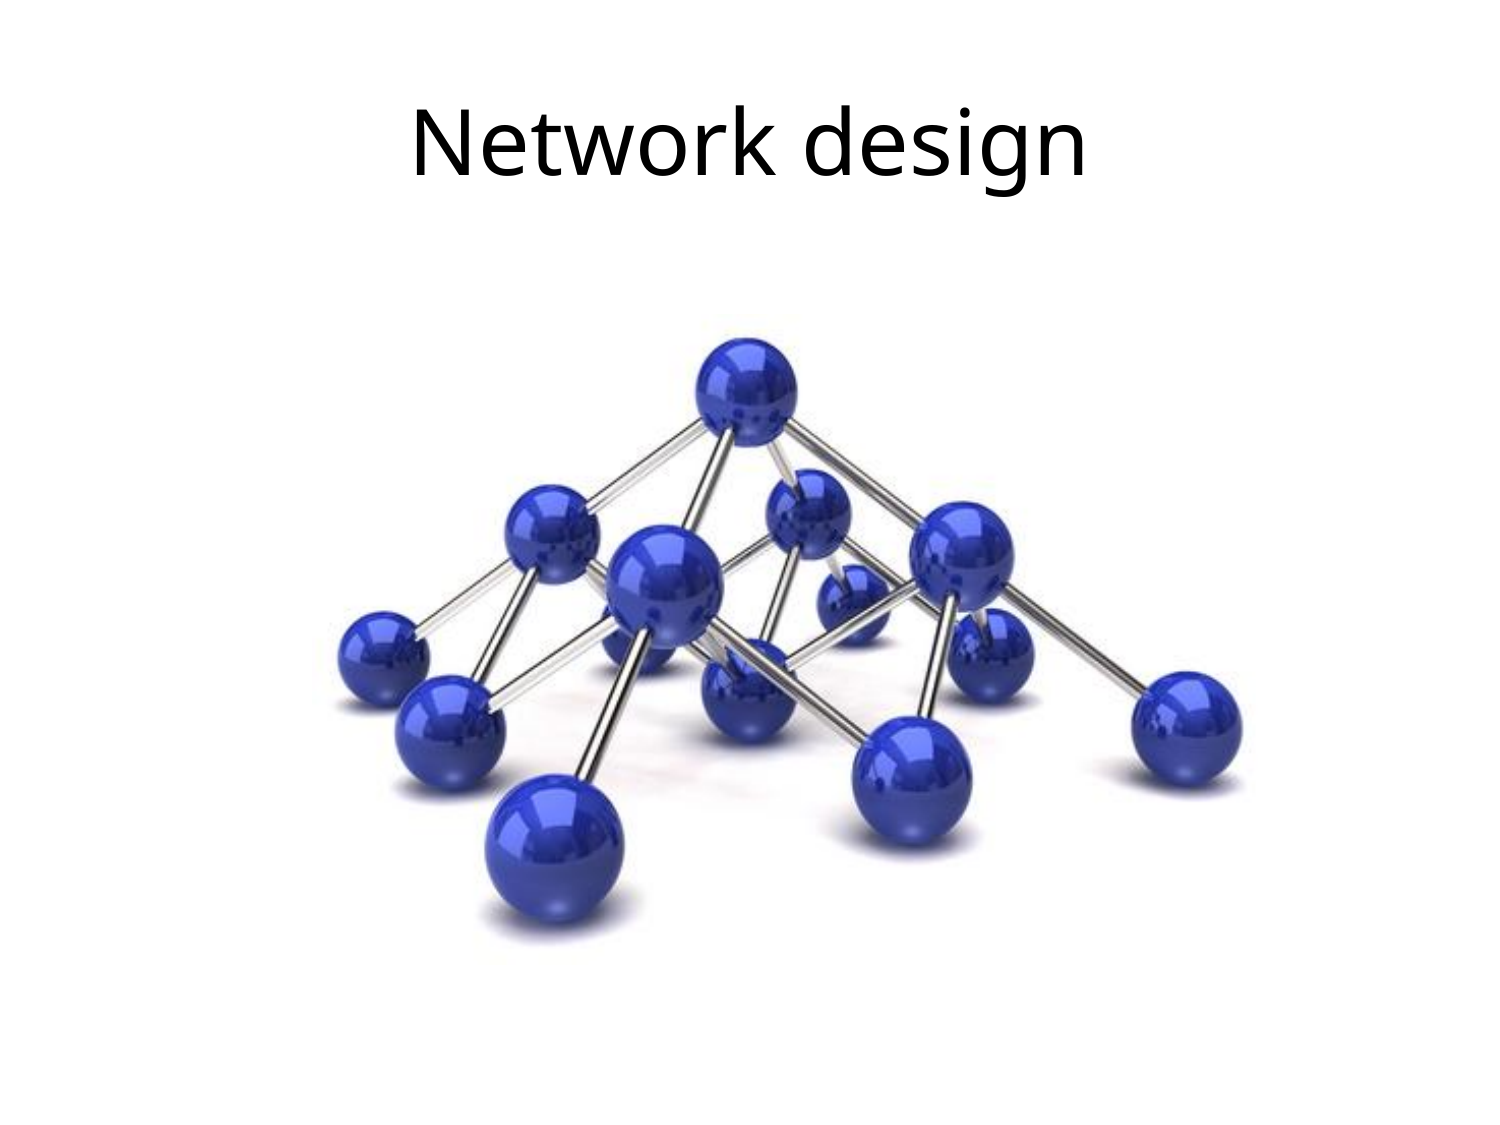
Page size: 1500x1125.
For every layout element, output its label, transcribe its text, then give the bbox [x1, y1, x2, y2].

picture [312, 314, 1268, 965]
title Network design [75, 45, 1425, 233]
